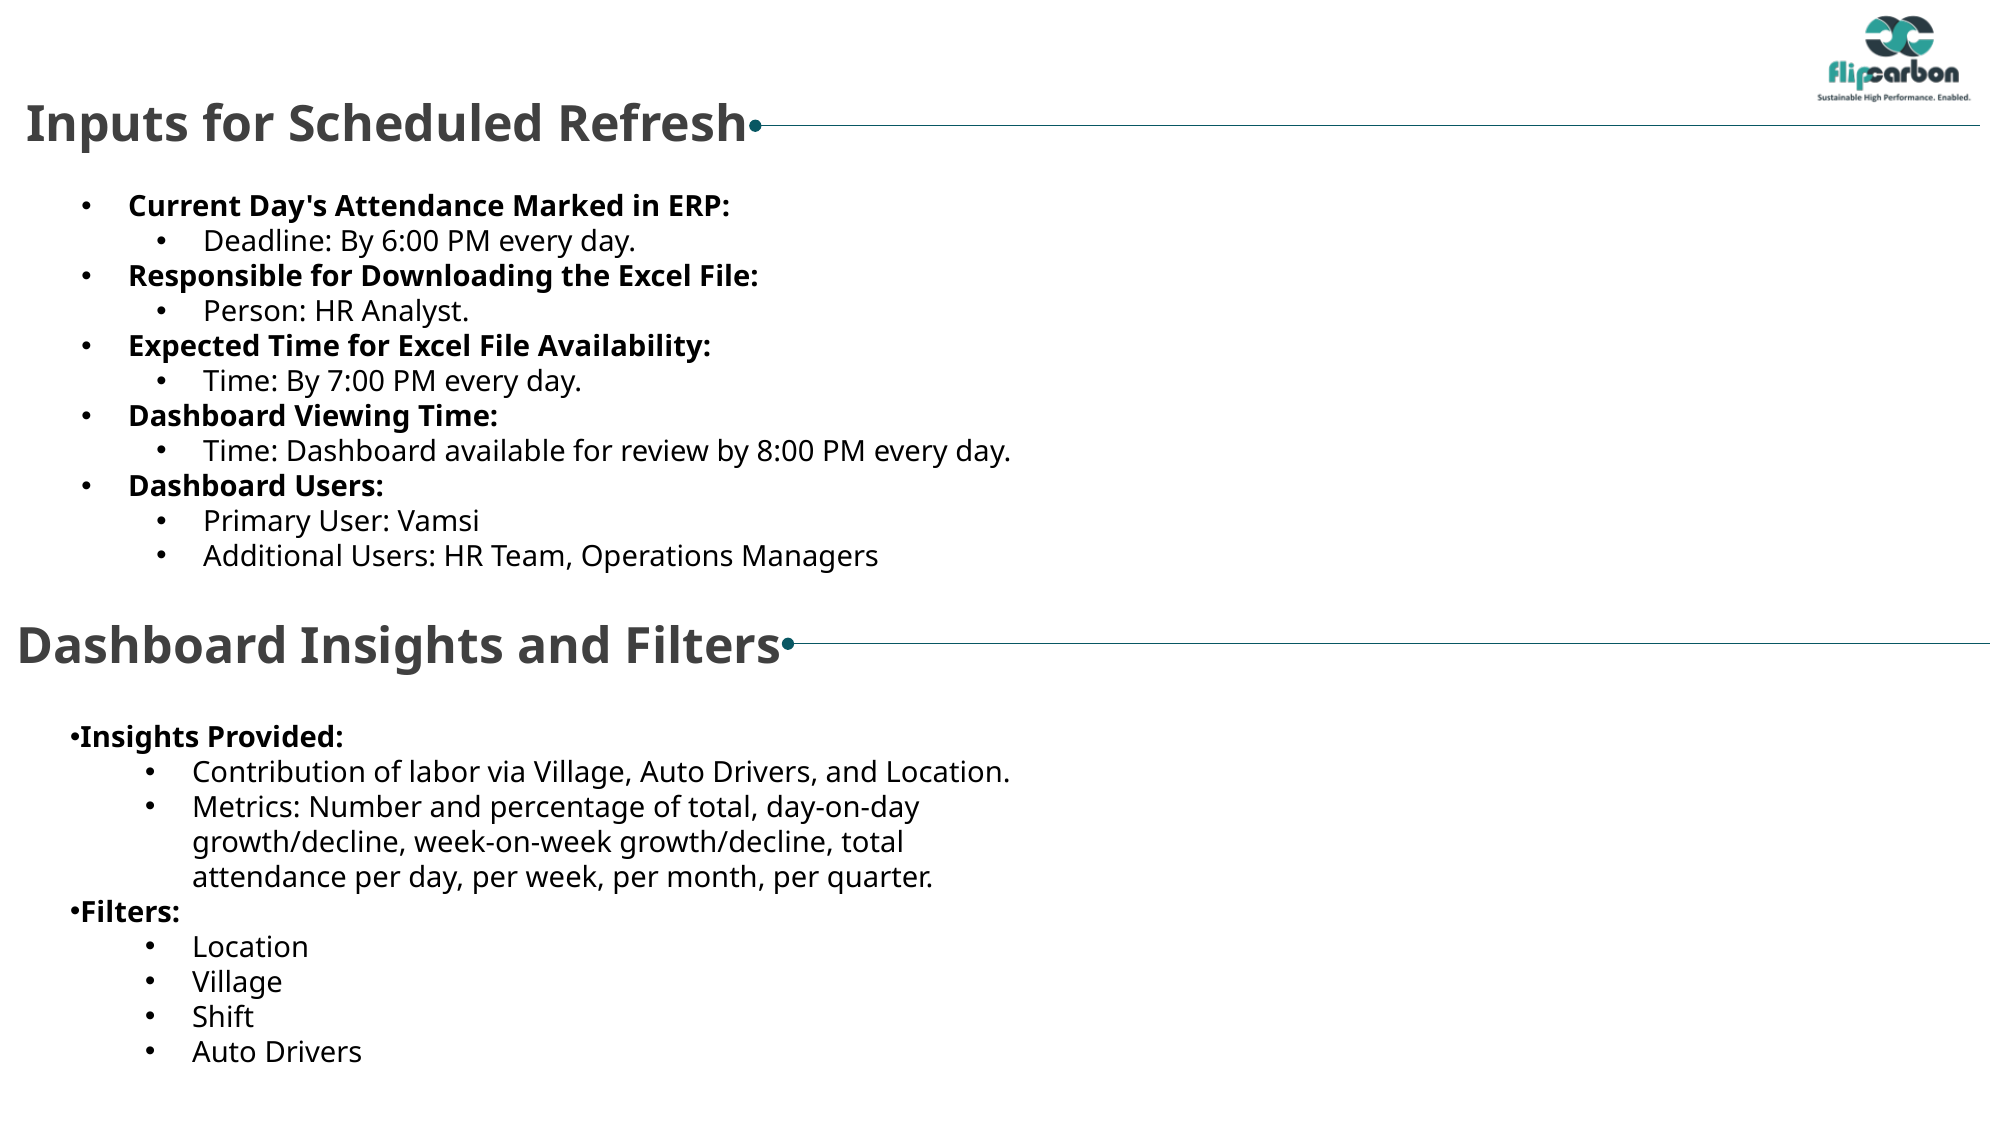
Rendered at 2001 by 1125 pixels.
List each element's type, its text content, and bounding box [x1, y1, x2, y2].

text_box Insights Provided: Contribution of labor via Village, Auto Drivers, and Location. Metrics: Number and percentage of total, day-on-day growth/decline, week-on-week growth/decline, total attendance per day, per week, per month, per quarter. Filters: Location Village Shift Auto Drivers [55, 710, 1056, 1076]
text_box Dashboard Insights and Filters [1, 605, 797, 681]
text_box Inputs for Scheduled Refresh [0, 98, 883, 153]
picture [1799, 0, 1990, 126]
text_box Current Day's Attendance Marked in ERP: Deadline: By 6:00 PM every day. Responsible for Downloading the Excel File: Person: HR Analyst. Expected Time for Excel File Availability: Time: By 7:00 PM every day. Dashboard Viewing Time: Time: Dashboard available for review by 8:00 PM every day. Dashboard Users: Primary User: Vamsi Additional Users: HR Team, Operations Managers [81, 187, 1346, 573]
